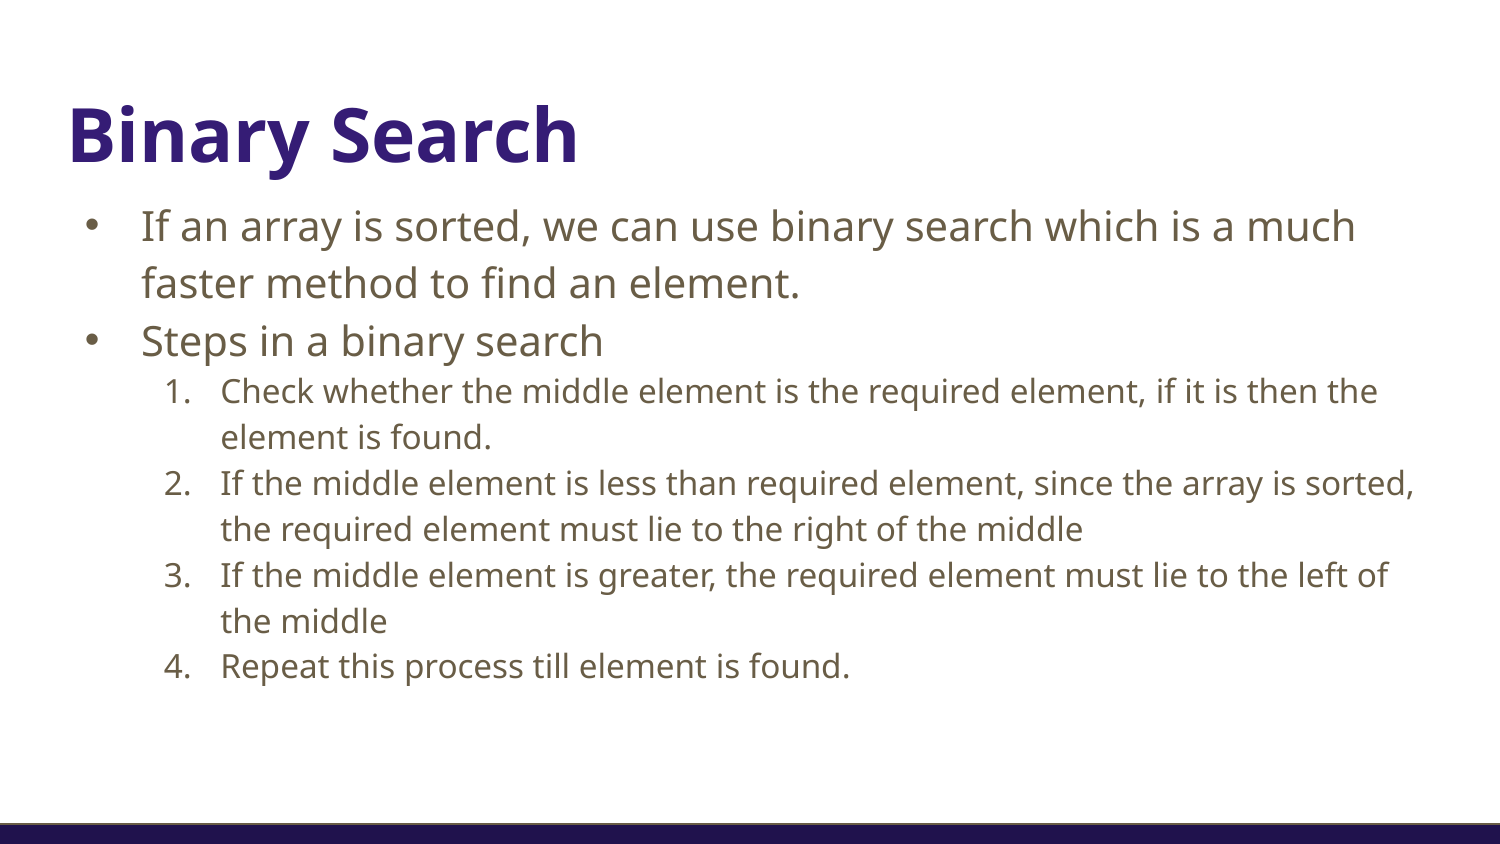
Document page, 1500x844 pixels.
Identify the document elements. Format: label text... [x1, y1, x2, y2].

text_box [0, 823, 1500, 844]
title Binary Search [51, 72, 1449, 176]
list If an array is sorted, we can use binary search which is a much faster method to find an element. Steps in a binary search Check whether the middle element is the required element, if it is then the element is found. If the middle element is less than required element, since the array is sorted, the required element must lie to the right of the middle If the middle element is greater, the required element must lie to the left of the middle Repeat this process till element is found. [51, 176, 1449, 719]
